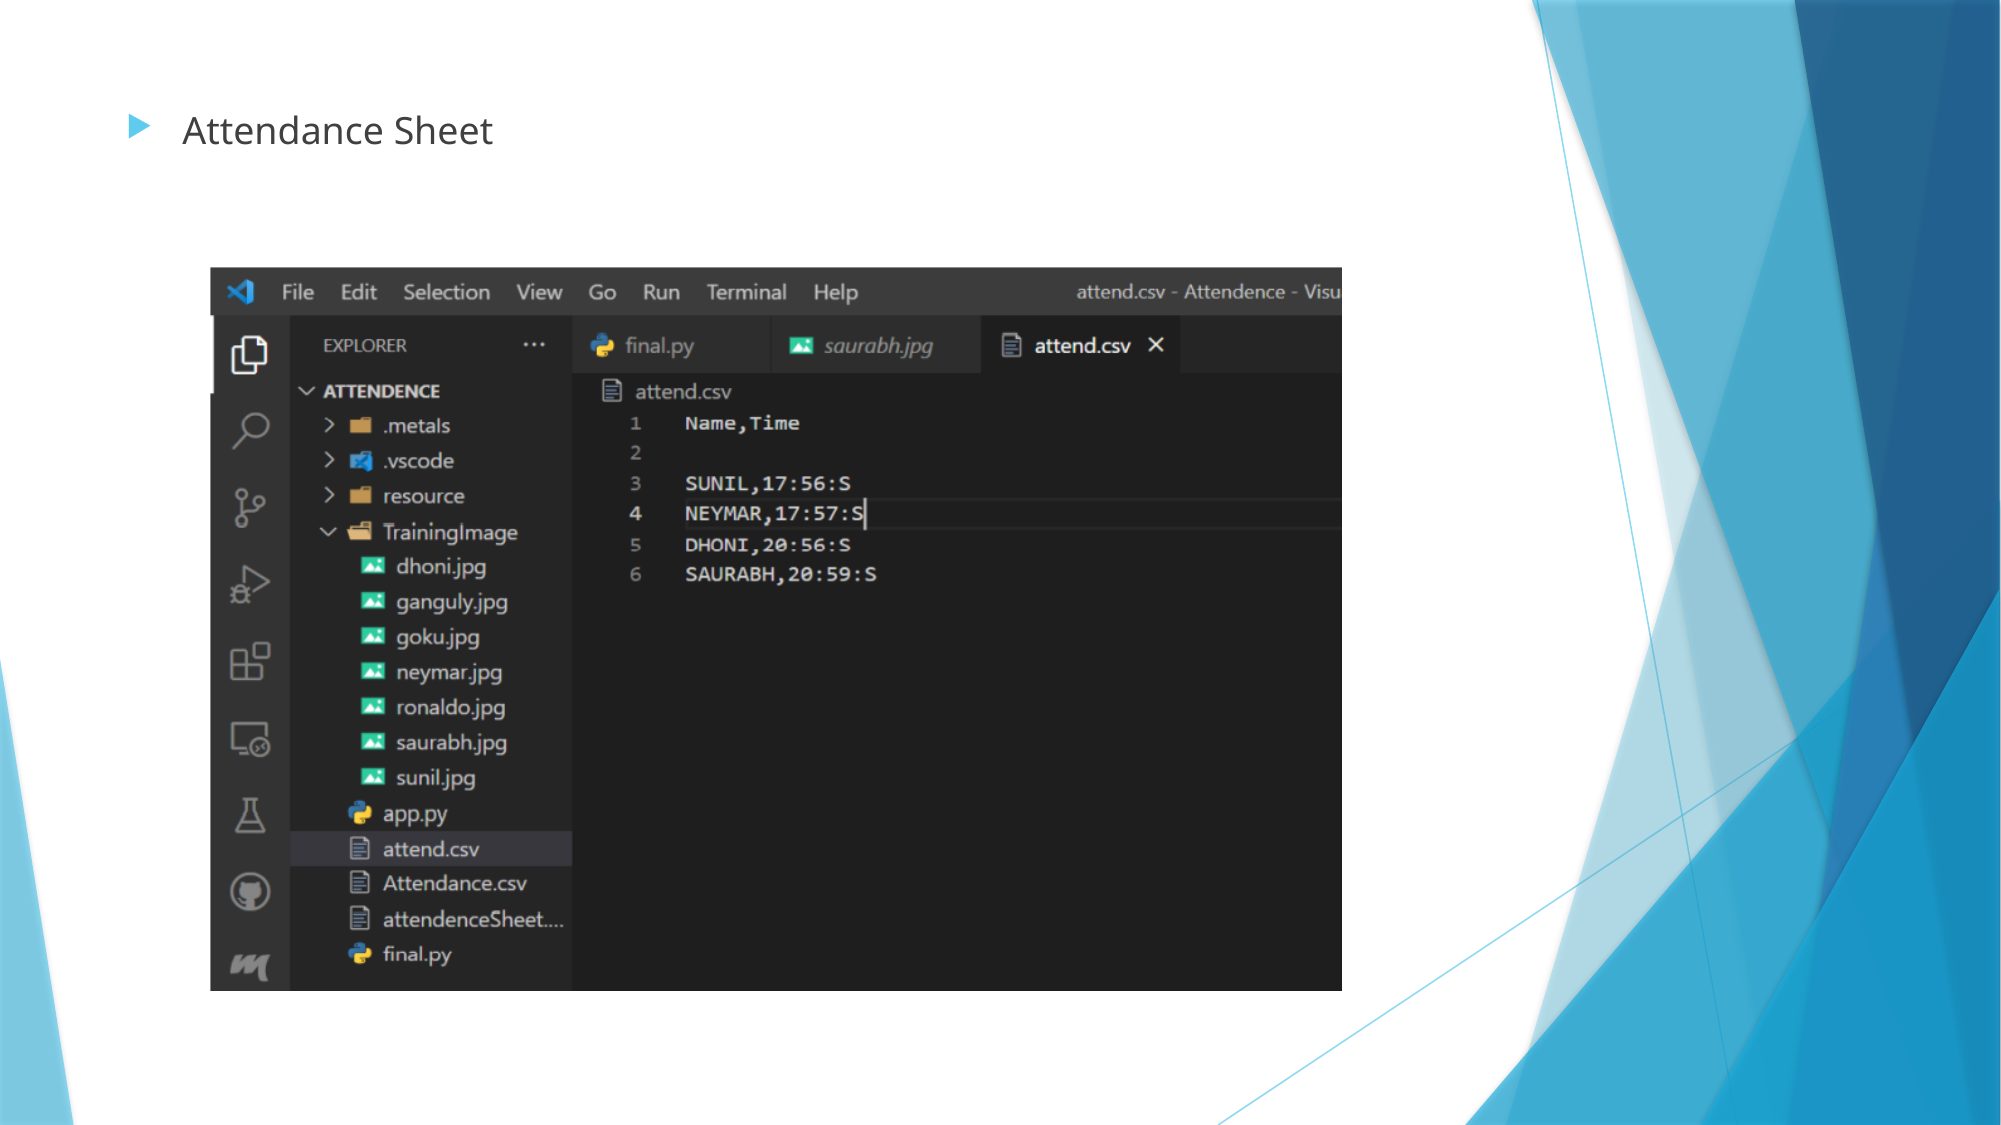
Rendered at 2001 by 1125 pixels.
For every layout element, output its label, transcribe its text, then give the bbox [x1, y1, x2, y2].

list Attendance Sheet [111, 99, 1522, 991]
picture [207, 264, 1343, 992]
